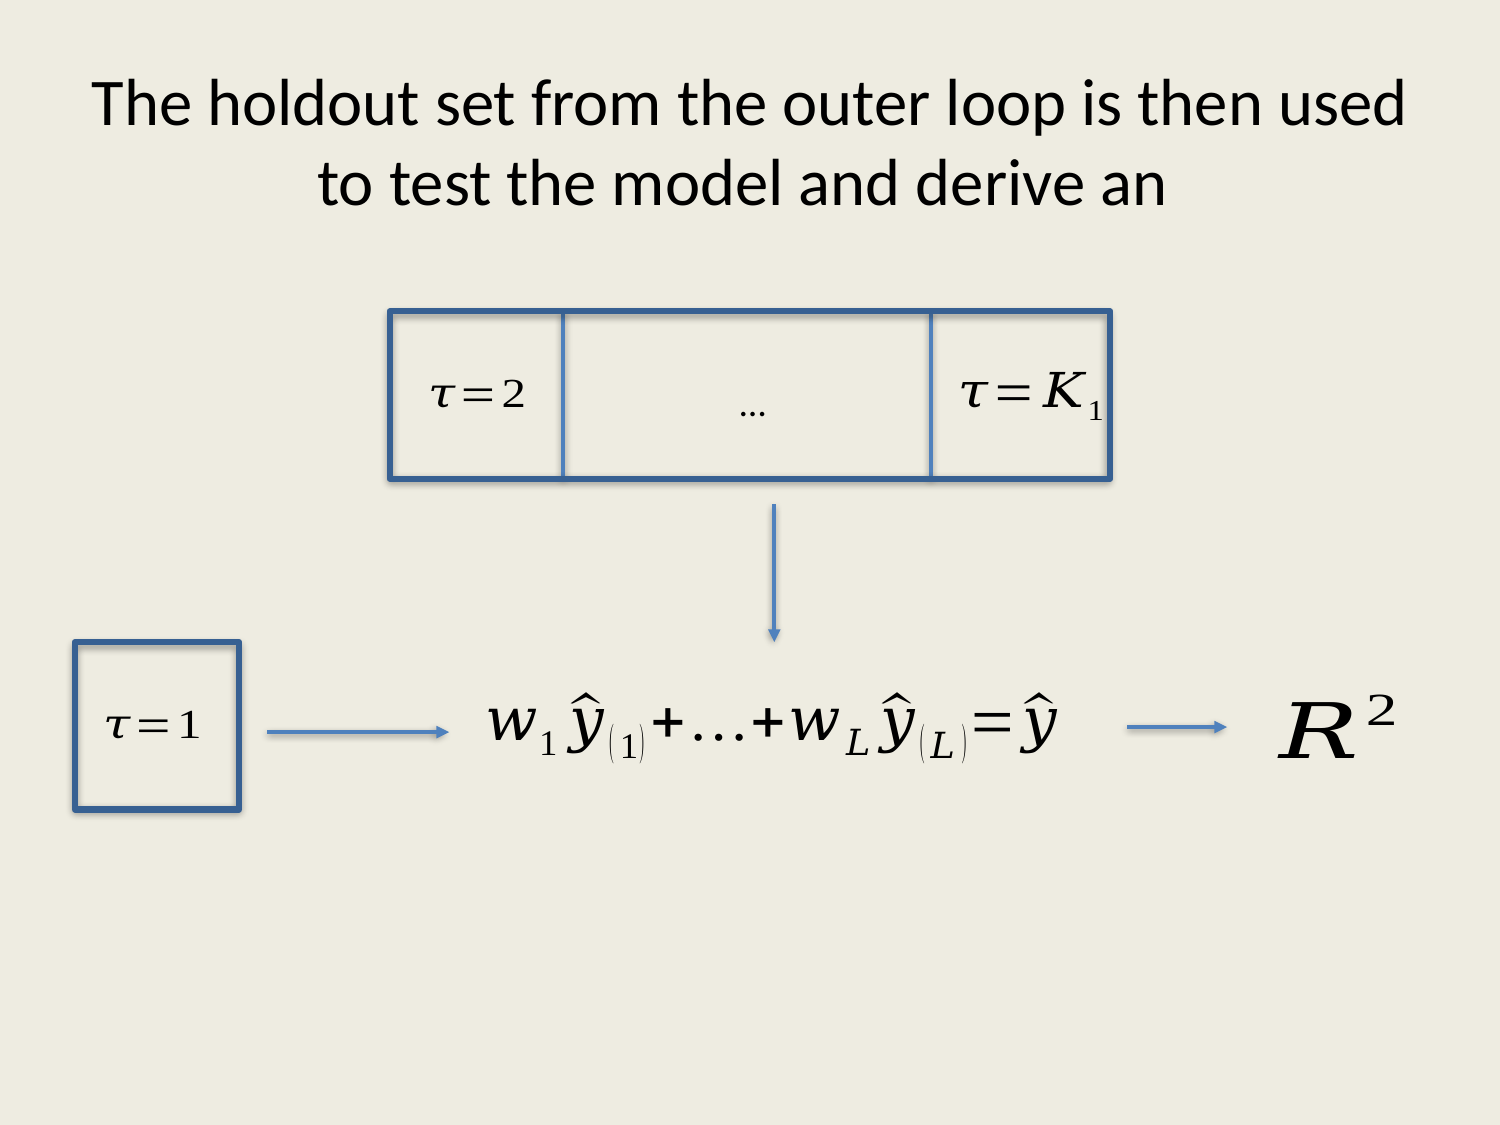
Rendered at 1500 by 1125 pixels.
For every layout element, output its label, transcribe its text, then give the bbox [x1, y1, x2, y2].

text_box … [725, 371, 781, 432]
text_box [932, 311, 1111, 479]
text_box [564, 311, 930, 479]
text_box [74, 641, 240, 810]
text_box [389, 311, 563, 479]
